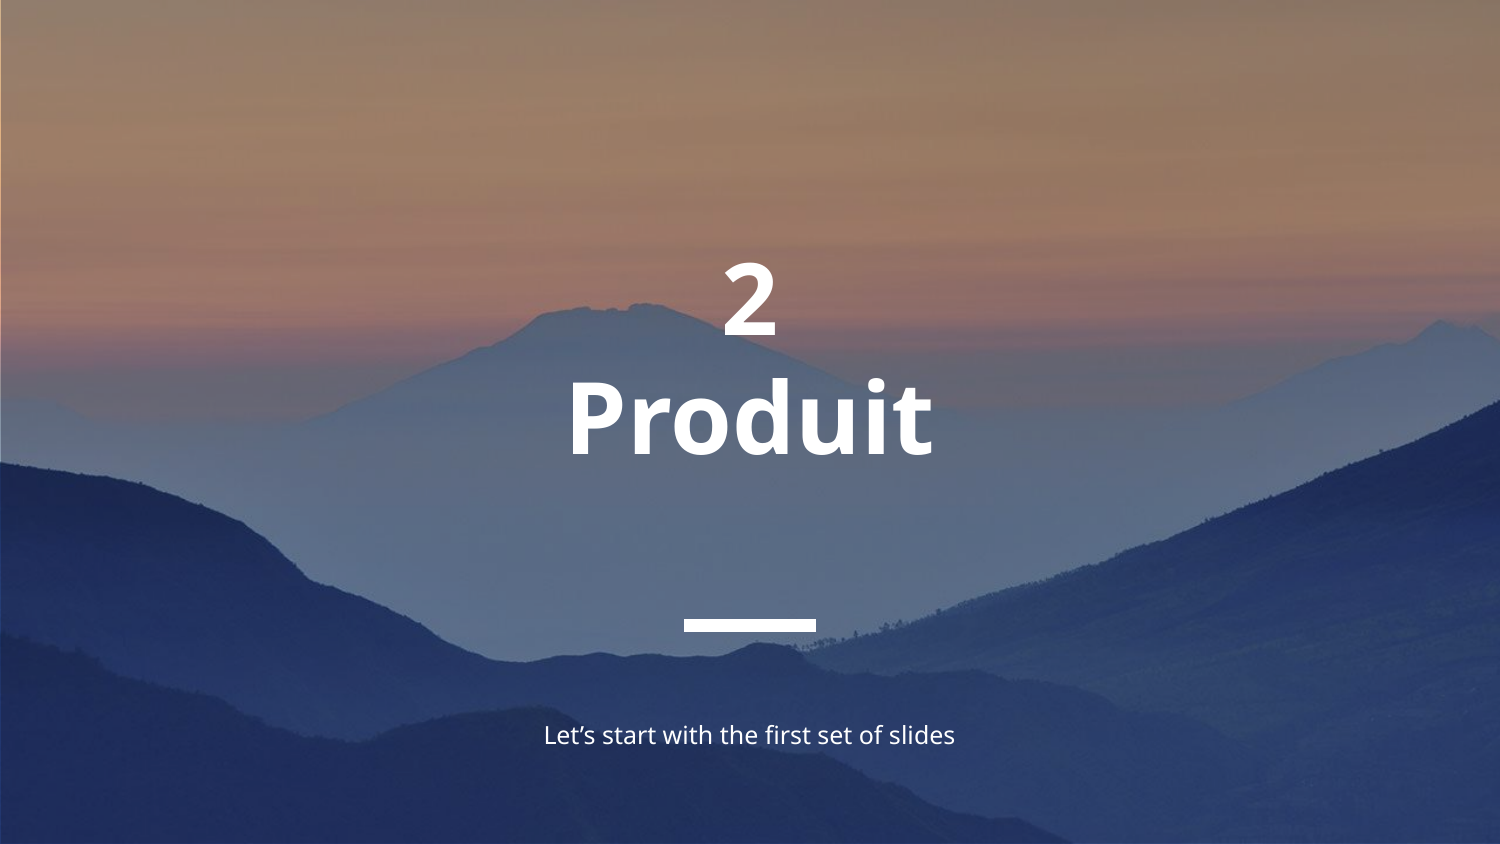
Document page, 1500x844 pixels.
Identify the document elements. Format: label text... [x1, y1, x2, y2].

title 2 Produit [303, 259, 1197, 450]
subtitle Let’s start with the first set of slides [350, 625, 1150, 844]
picture [0, 0, 1500, 844]
